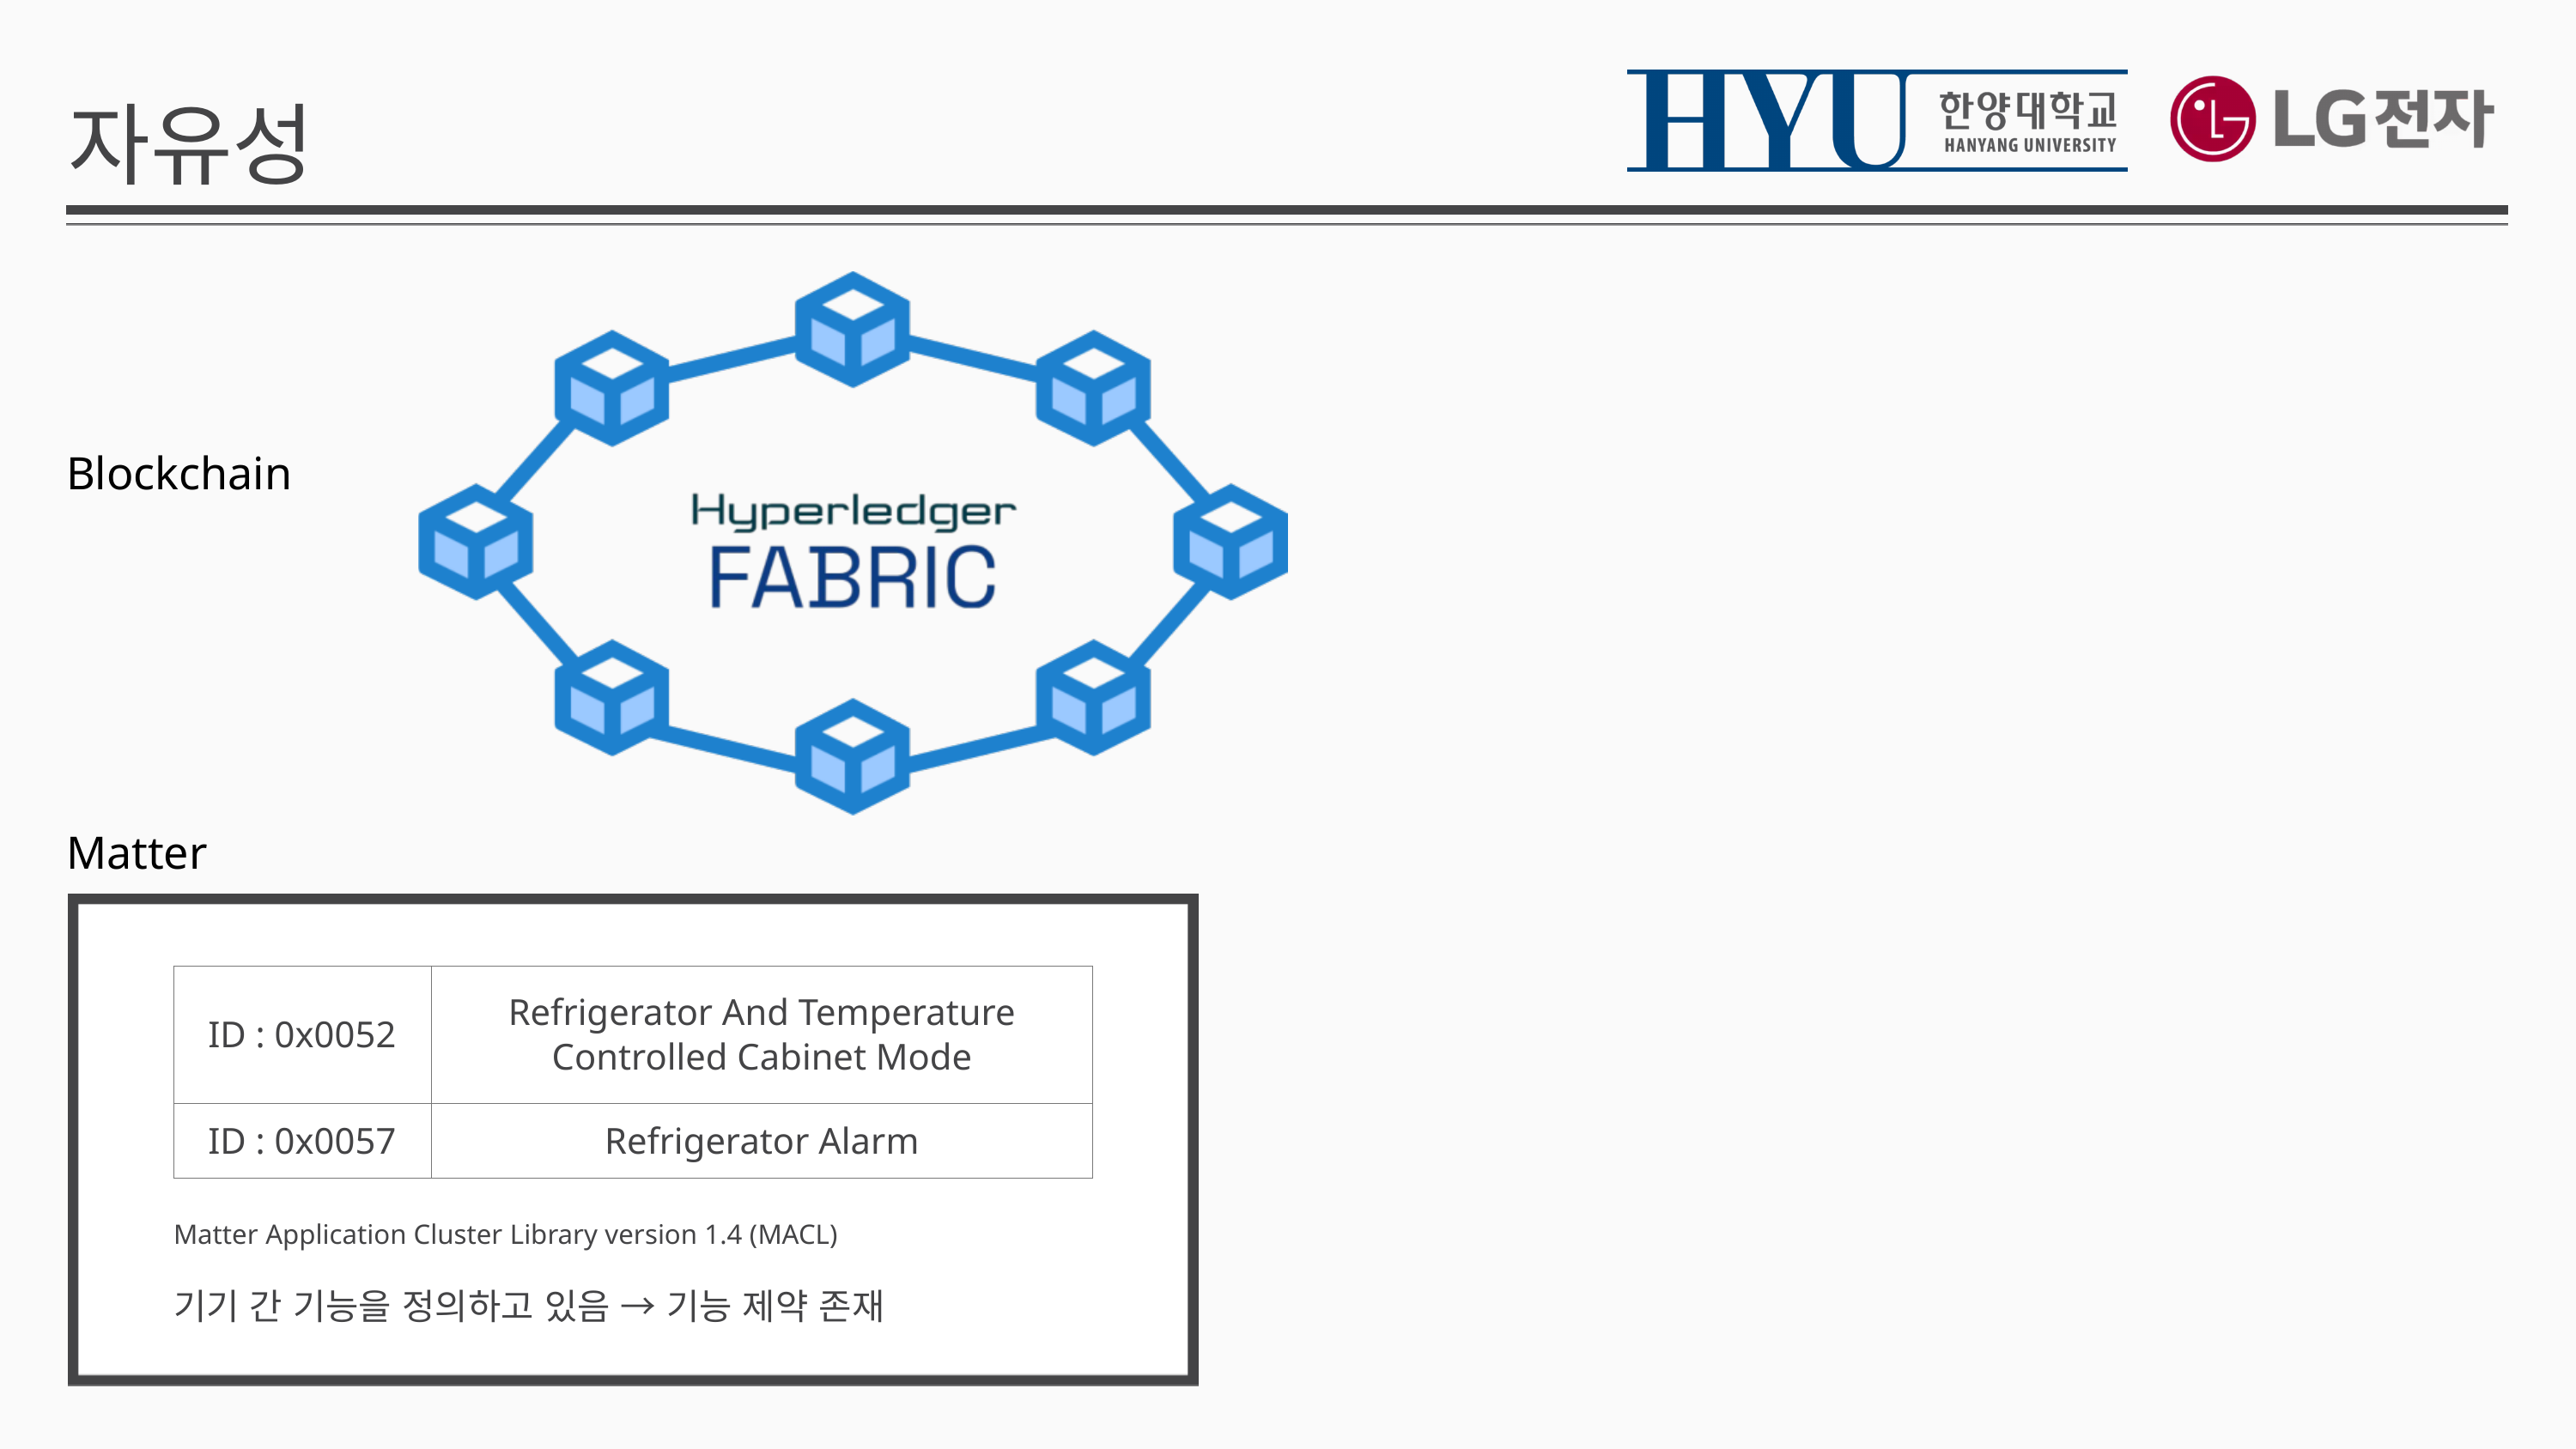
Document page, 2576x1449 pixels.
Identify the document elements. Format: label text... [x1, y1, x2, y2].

picture [2160, 69, 2509, 173]
picture [67, 894, 1200, 1386]
text_box 자유성 [68, 62, 348, 197]
text_box Blockchain [66, 436, 368, 500]
picture [65, 205, 2508, 215]
picture [1627, 69, 2128, 173]
picture [418, 271, 1289, 816]
text_box Matter [66, 815, 883, 878]
